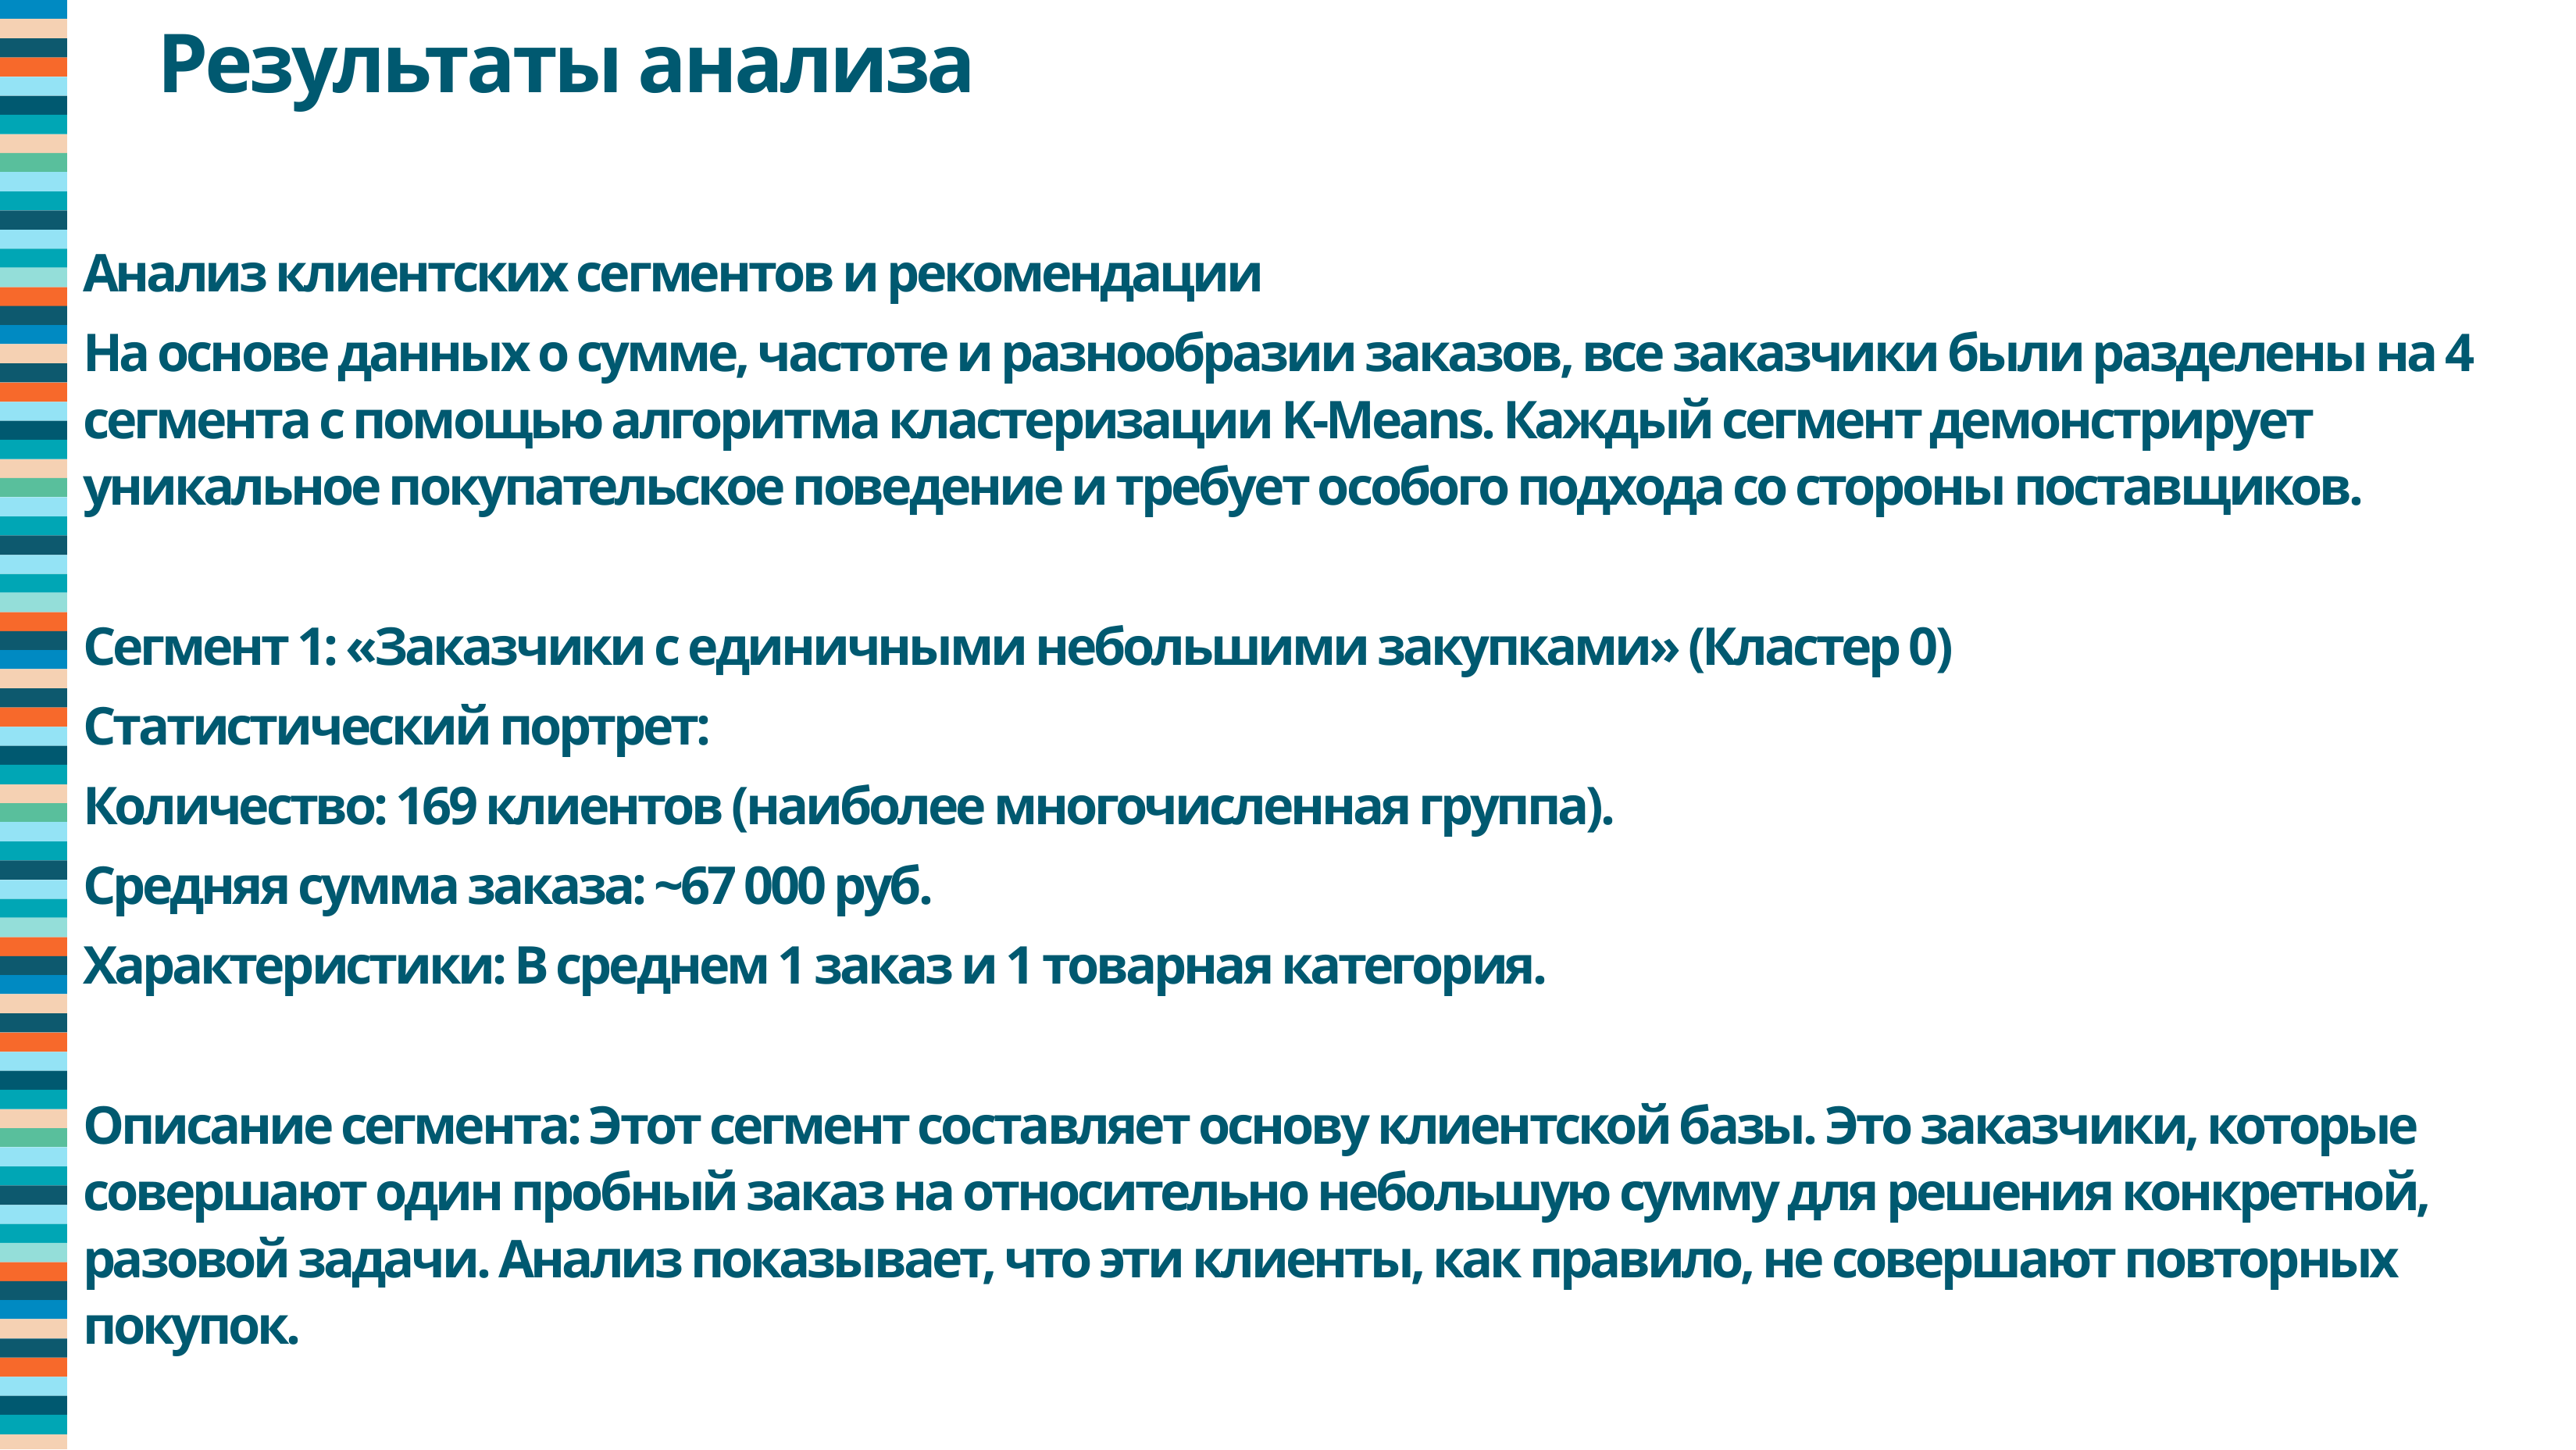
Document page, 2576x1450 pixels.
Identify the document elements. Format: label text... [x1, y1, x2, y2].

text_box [0, 0, 68, 1450]
text_box Анализ клиентских сегментов и рекомендации На основе данных о сумме, частоте и разнообразии заказов, все заказчики были разделены на 4 сегмента с помощью алгоритма кластеризации K-Means. Каждый сегмент демонстрирует уникальное покупательское поведение и требует особого подхода со стороны поставщиков. Сегмент 1: «Заказчики с единичными небольшими закупками» (Кластер 0) Статистический портрет: Количество: 169 клиентов (наиболее многочисленная группа). Средняя сумма заказа: ~67 000 руб. Характеристики: В среднем 1 заказ и 1 товарная категория. Описание сегмента: Этот сегмент составляет основу клиентской базы. Это заказчики, которые совершают один пробный заказ на относительно небольшую сумму для решения конкретной, разовой задачи. Анализ показывает, что эти клиенты, как правило, не совершают повторных покупок. [73, 230, 2576, 1361]
text_box Результаты анализа [145, 0, 2069, 115]
